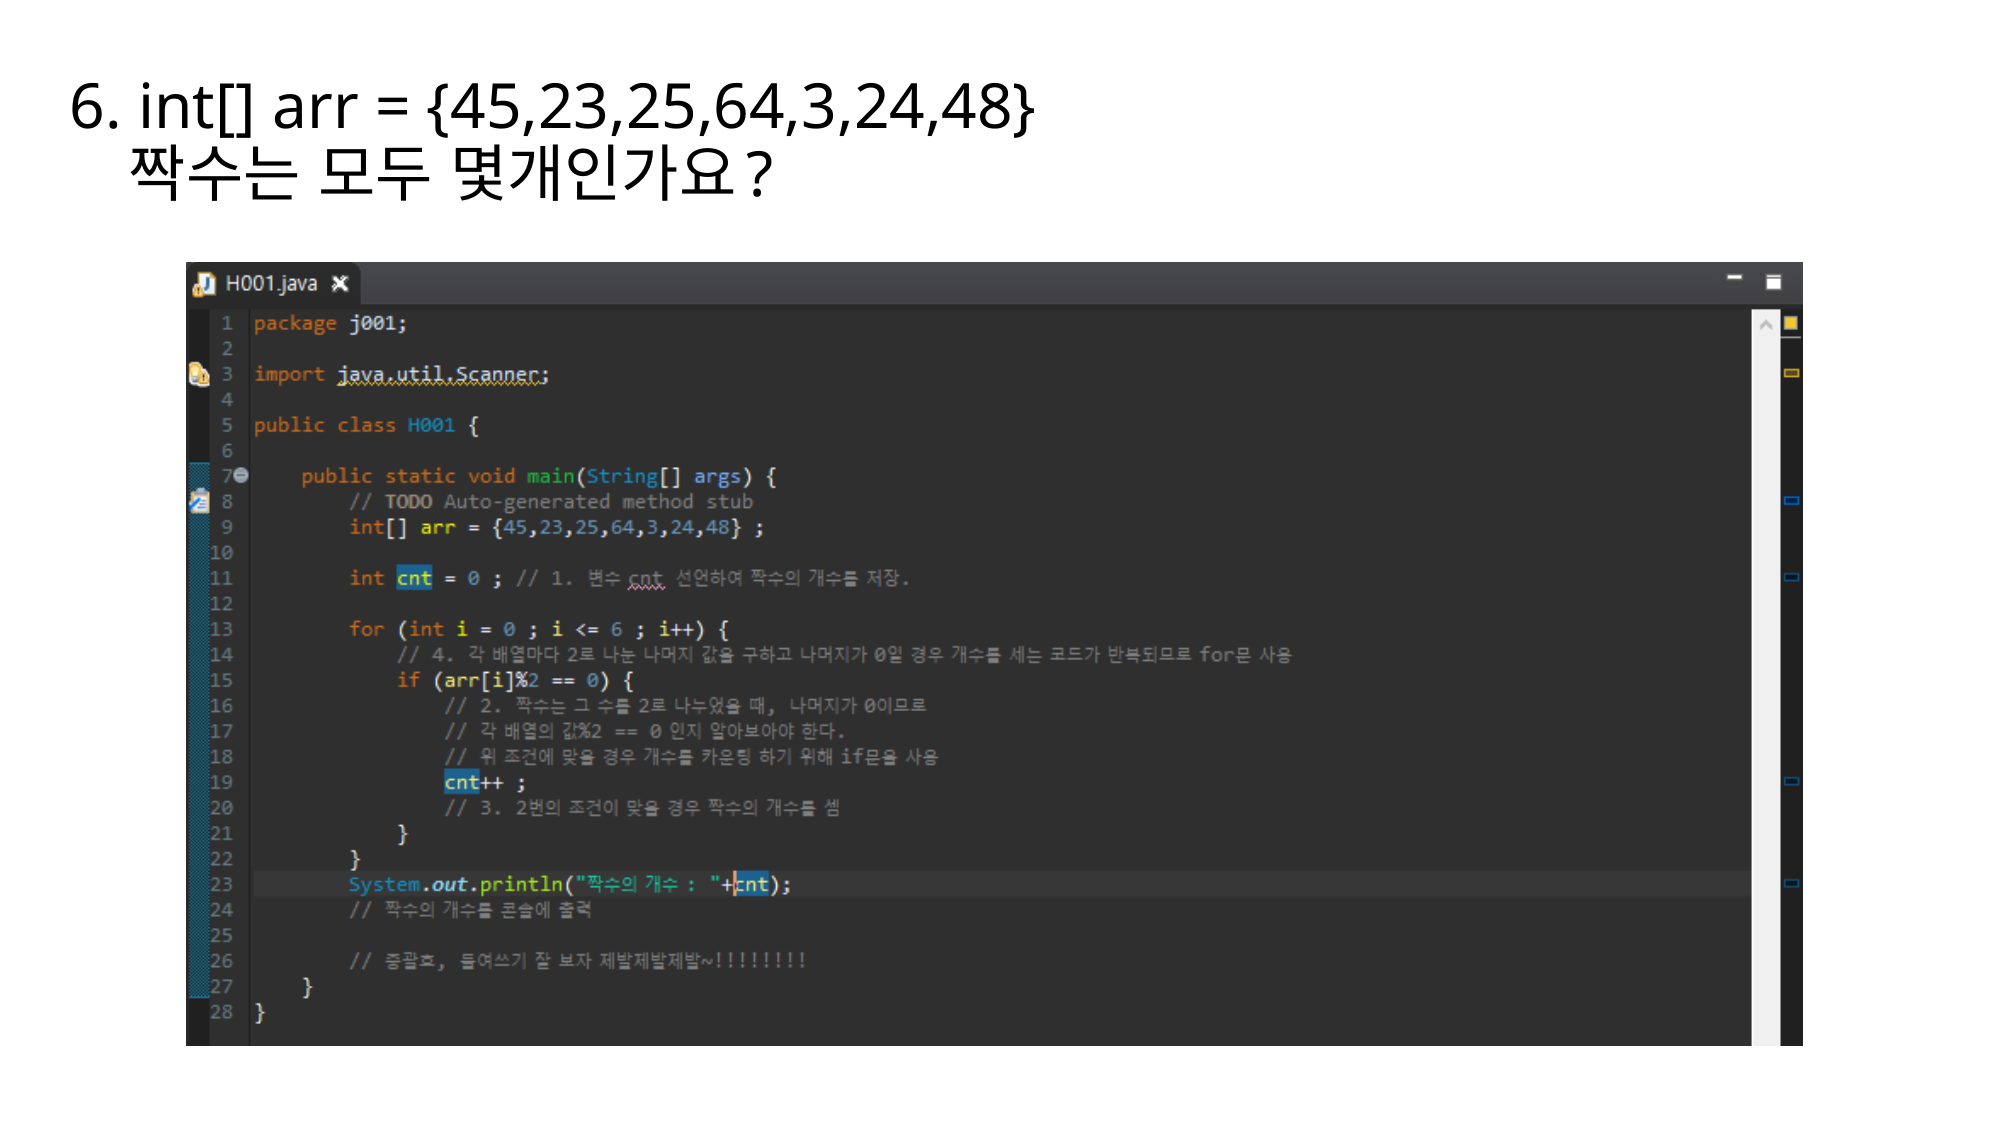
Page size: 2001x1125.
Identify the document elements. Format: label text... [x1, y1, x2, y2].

title 6. int[] arr = {45,23,25,64,3,24,48} 짝수는 모두 몇개인가요? [55, 0, 1781, 218]
picture [186, 262, 1824, 1046]
